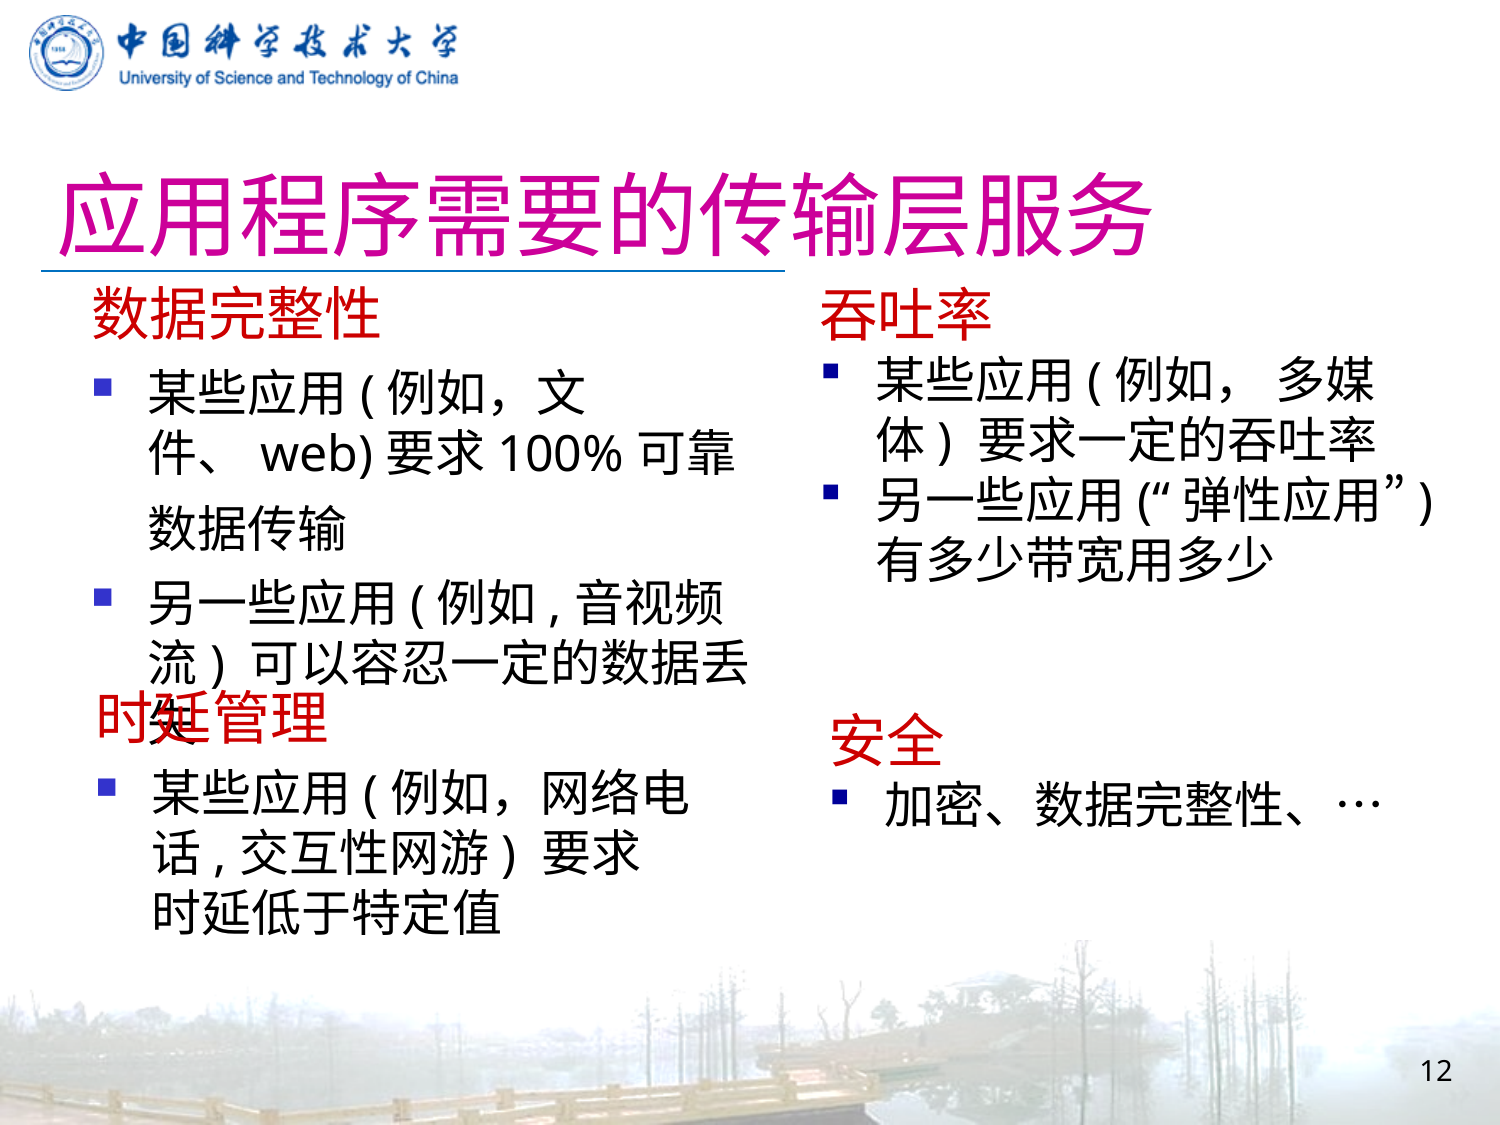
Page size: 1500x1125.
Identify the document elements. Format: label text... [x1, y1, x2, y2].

text_box [0, 940, 1500, 1125]
text_box 吞吐率 某些应用(例如， 多媒体) 要求一定的吞吐率 另一些应用(“弹性应用”) 有多少带宽用多少 [804, 270, 1451, 823]
slide_number 12 [1154, 1023, 1468, 1100]
picture [29, 15, 461, 91]
text_box 时延管理 某些应用(例如，网络电话,交互性网游) 要求时延低于特定值 [80, 681, 706, 1083]
text_box 安全 加密、数据完整性、… [813, 696, 1460, 905]
title 应用程序需要的传输层服务 [40, 34, 1468, 276]
text_box 数据完整性 某些应用(例如，文件、web)要求100%可靠数据传输 另一些应用(例如,音视频流) 可以容忍一定的数据丢失 [76, 277, 785, 737]
